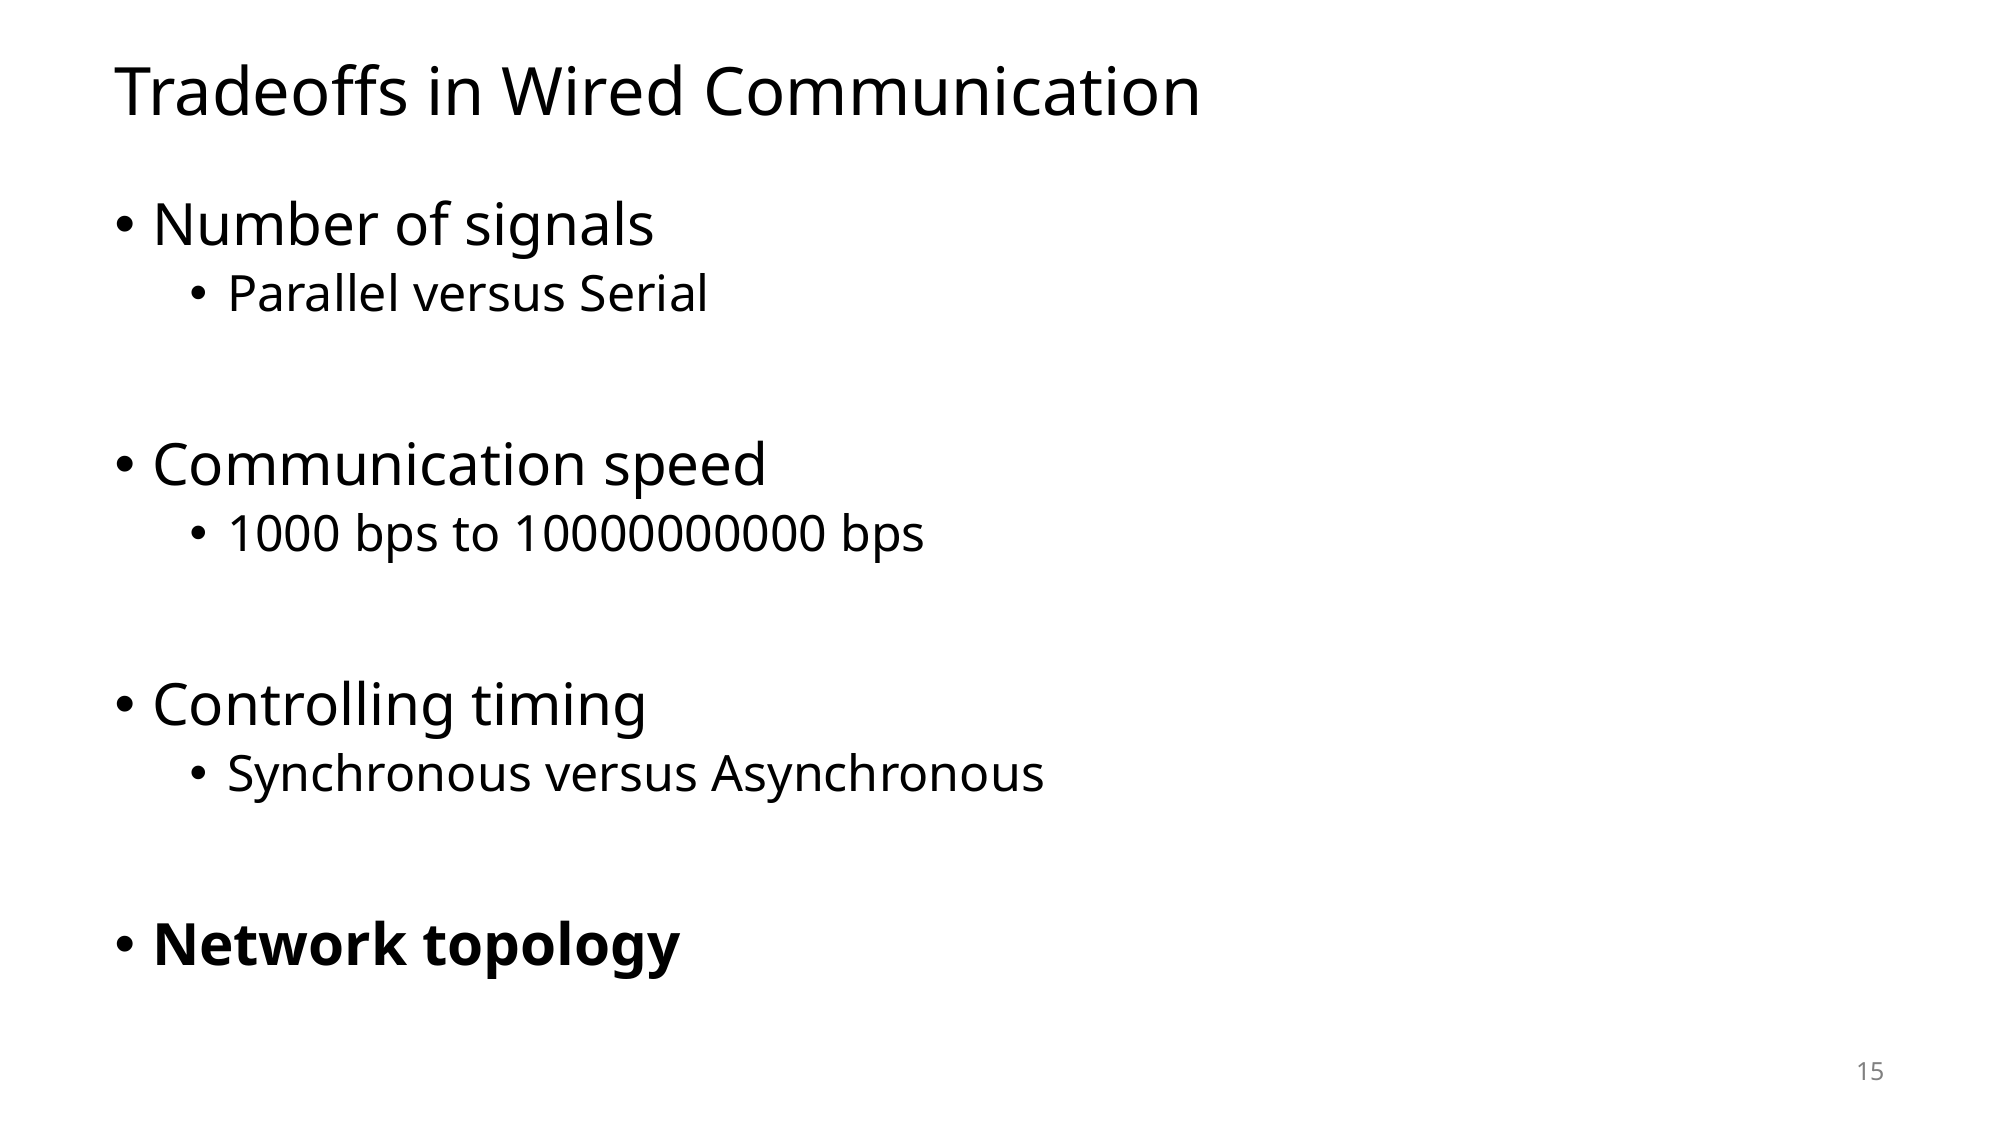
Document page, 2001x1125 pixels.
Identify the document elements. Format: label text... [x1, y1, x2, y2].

title Tradeoffs in Wired Communication [99, 37, 1900, 150]
list Number of signals Parallel versus Serial Communication speed 1000 bps to 10000000000 bps Controlling timing Synchronous versus Asynchronous Network topology [99, 187, 1900, 1013]
slide_number 15 [1749, 1042, 1900, 1103]
